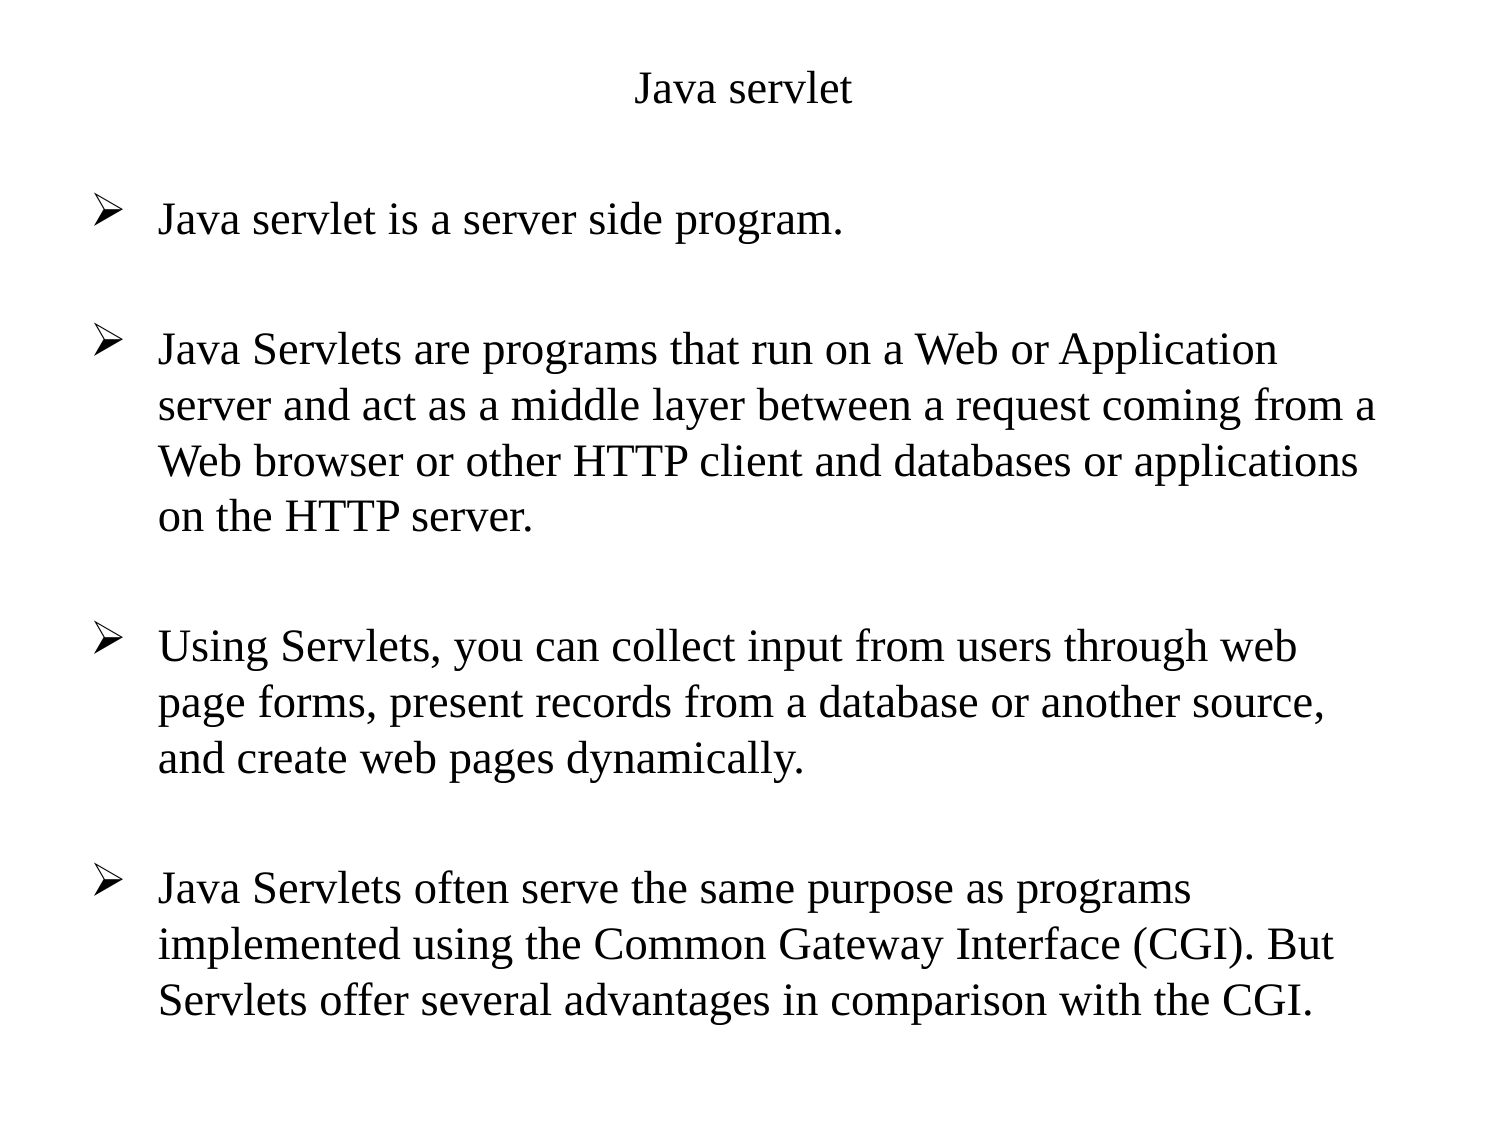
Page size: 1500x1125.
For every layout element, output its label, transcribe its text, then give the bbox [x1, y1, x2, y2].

subtitle Java servlet Java servlet is a server side program. Java Servlets are programs that run on a Web or Application server and act as a middle layer between a request coming from a Web browser or other HTTP client and databases or applications on the HTTP server. Using Servlets, you can collect input from users through web page forms, present records from a database or another source, and create web pages dynamically. Java Servlets often serve the same purpose as programs implemented using the Common Gateway Interface (CGI). But Servlets offer several advantages in comparison with the CGI. [75, 50, 1413, 1050]
